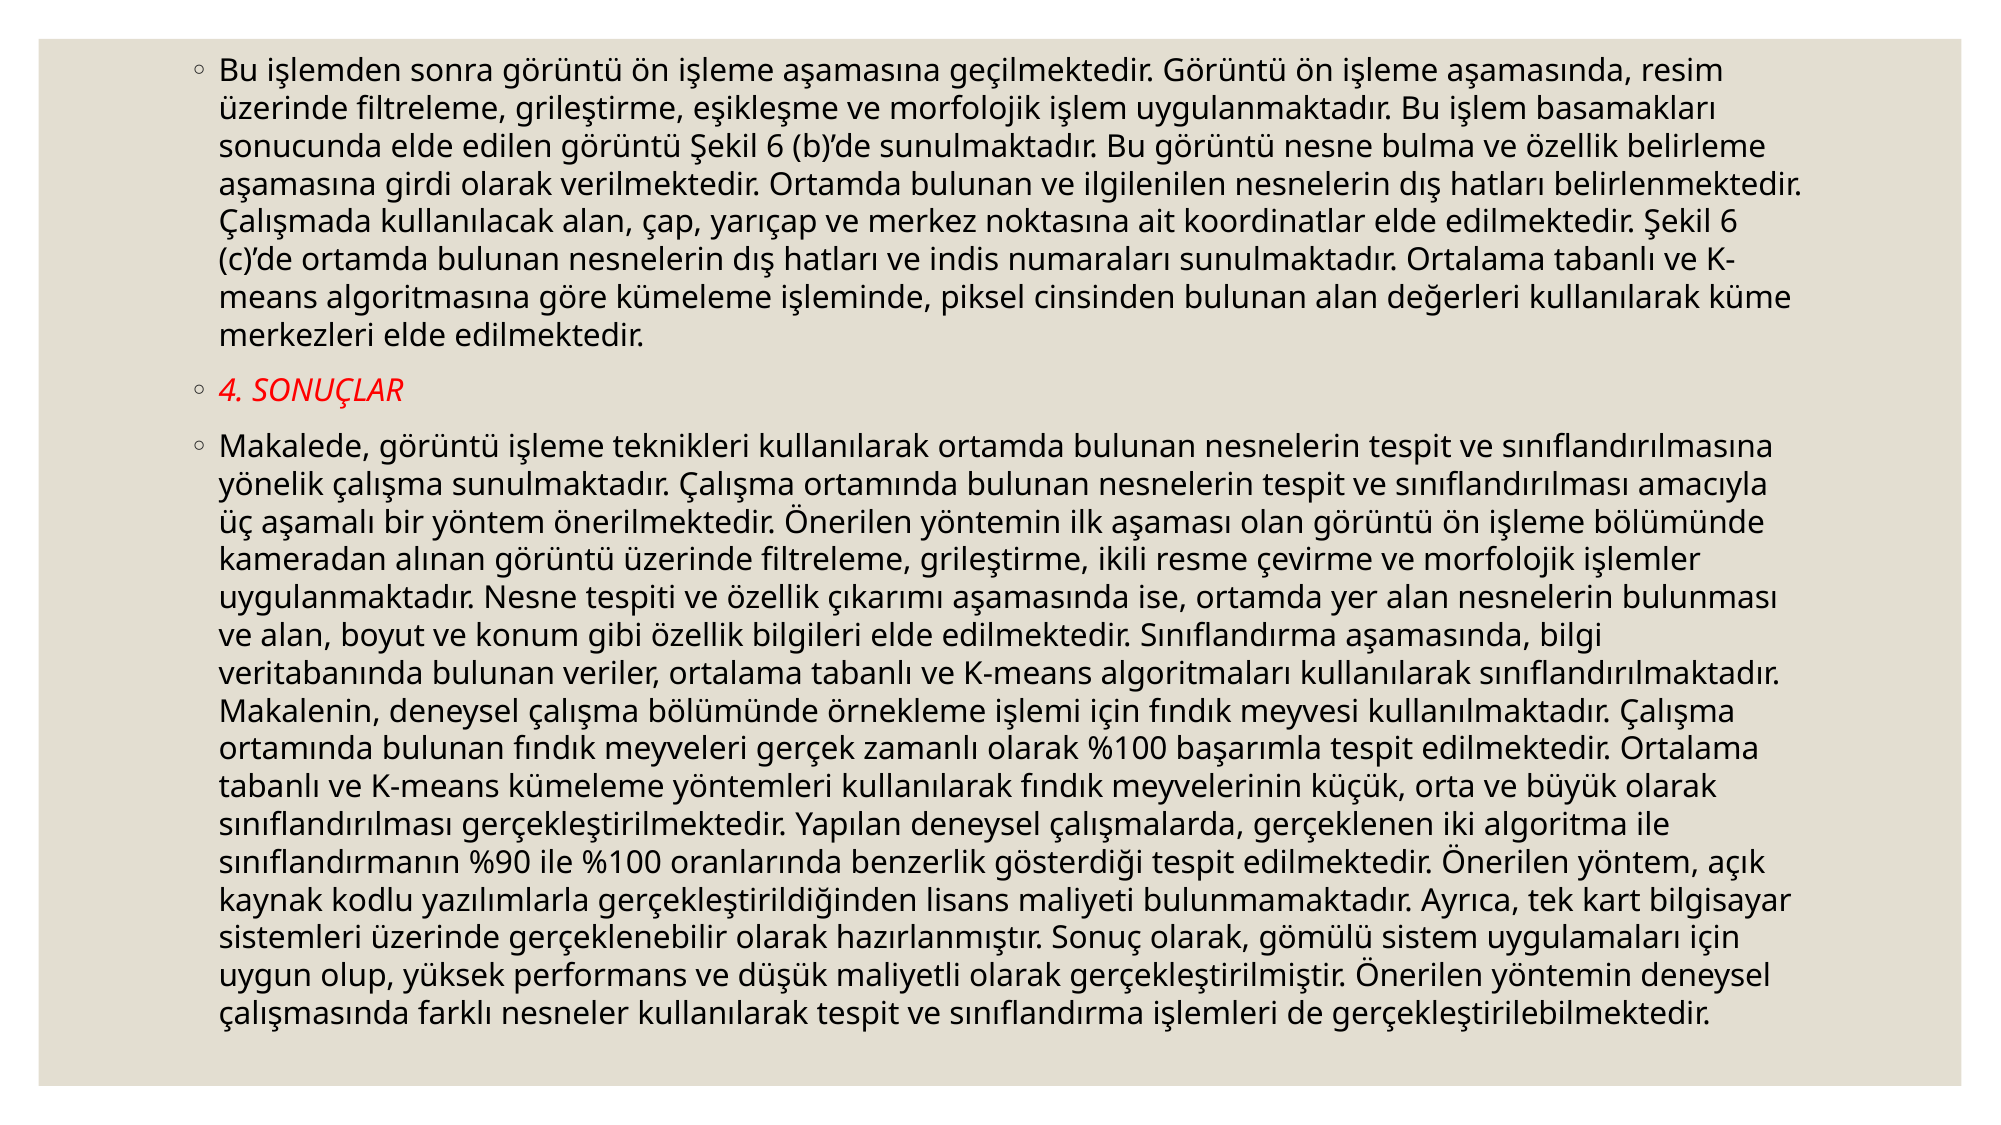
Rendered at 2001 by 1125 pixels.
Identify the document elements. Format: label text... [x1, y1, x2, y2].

list Bu işlemden sonra görüntü ön işleme aşamasına geçilmektedir. Görüntü ön işleme aşamasında, resim üzerinde filtreleme, grileştirme, eşikleşme ve morfolojik işlem uygulanmaktadır. Bu işlem basamakları sonucunda elde edilen görüntü Şekil 6 (b)’de sunulmaktadır. Bu görüntü nesne bulma ve özellik belirleme aşamasına girdi olarak verilmektedir. Ortamda bulunan ve ilgilenilen nesnelerin dış hatları belirlenmektedir. Çalışmada kullanılacak alan, çap, yarıçap ve merkez noktasına ait koordinatlar elde edilmektedir. Şekil 6 (c)’de ortamda bulunan nesnelerin dış hatları ve indis numaraları sunulmaktadır. Ortalama tabanlı ve K-means algoritmasına göre kümeleme işleminde, piksel cinsinden bulunan alan değerleri kullanılarak küme merkezleri elde edilmektedir. 4. SONUÇLAR Makalede, görüntü işleme teknikleri kullanılarak ortamda bulunan nesnelerin tespit ve sınıflandırılmasına yönelik çalışma sunulmaktadır. Çalışma ortamında bulunan nesnelerin tespit ve sınıflandırılması amacıyla üç aşamalı bir yöntem önerilmektedir. Önerilen yöntemin ilk aşaması olan görüntü ön işleme bölümünde kameradan alınan görüntü üzerinde filtreleme, grileştirme, ikili resme çevirme ve morfolojik işlemler uygulanmaktadır. Nesne tespiti ve özellik çıkarımı aşamasında ise, ortamda yer alan nesnelerin bulunması ve alan, boyut ve konum gibi özellik bilgileri elde edilmektedir. Sınıflandırma aşamasında, bilgi veritabanında bulunan veriler, ortalama tabanlı ve K-means algoritmaları kullanılarak sınıflandırılmaktadır. Makalenin, deneysel çalışma bölümünde örnekleme işlemi için fındık meyvesi kullanılmaktadır. Çalışma ortamında bulunan fındık meyveleri gerçek zamanlı olarak %100 başarımla tespit edilmektedir. Ortalama tabanlı ve K-means kümeleme yöntemleri kullanılarak fındık meyvelerinin küçük, orta ve büyük olarak sınıflandırılması gerçekleştirilmektedir. Yapılan deneysel çalışmalarda, gerçeklenen iki algoritma ile sınıflandırmanın %90 ile %100 oranlarında benzerlik gösterdiği tespit edilmektedir. Önerilen yöntem, açık kaynak kodlu yazılımlarla gerçekleştirildiğinden lisans maliyeti bulunmamaktadır. Ayrıca, tek kart bilgisayar sistemleri üzerinde gerçeklenebilir olarak hazırlanmıştır. Sonuç olarak, gömülü sistem uygulamaları için uygun olup, yüksek performans ve düşük maliyetli olarak gerçekleştirilmiştir. Önerilen yöntemin deneysel çalışmasında farklı nesneler kullanılarak tespit ve sınıflandırma işlemleri de gerçekleştirilebilmektedir. [174, 42, 1825, 1083]
